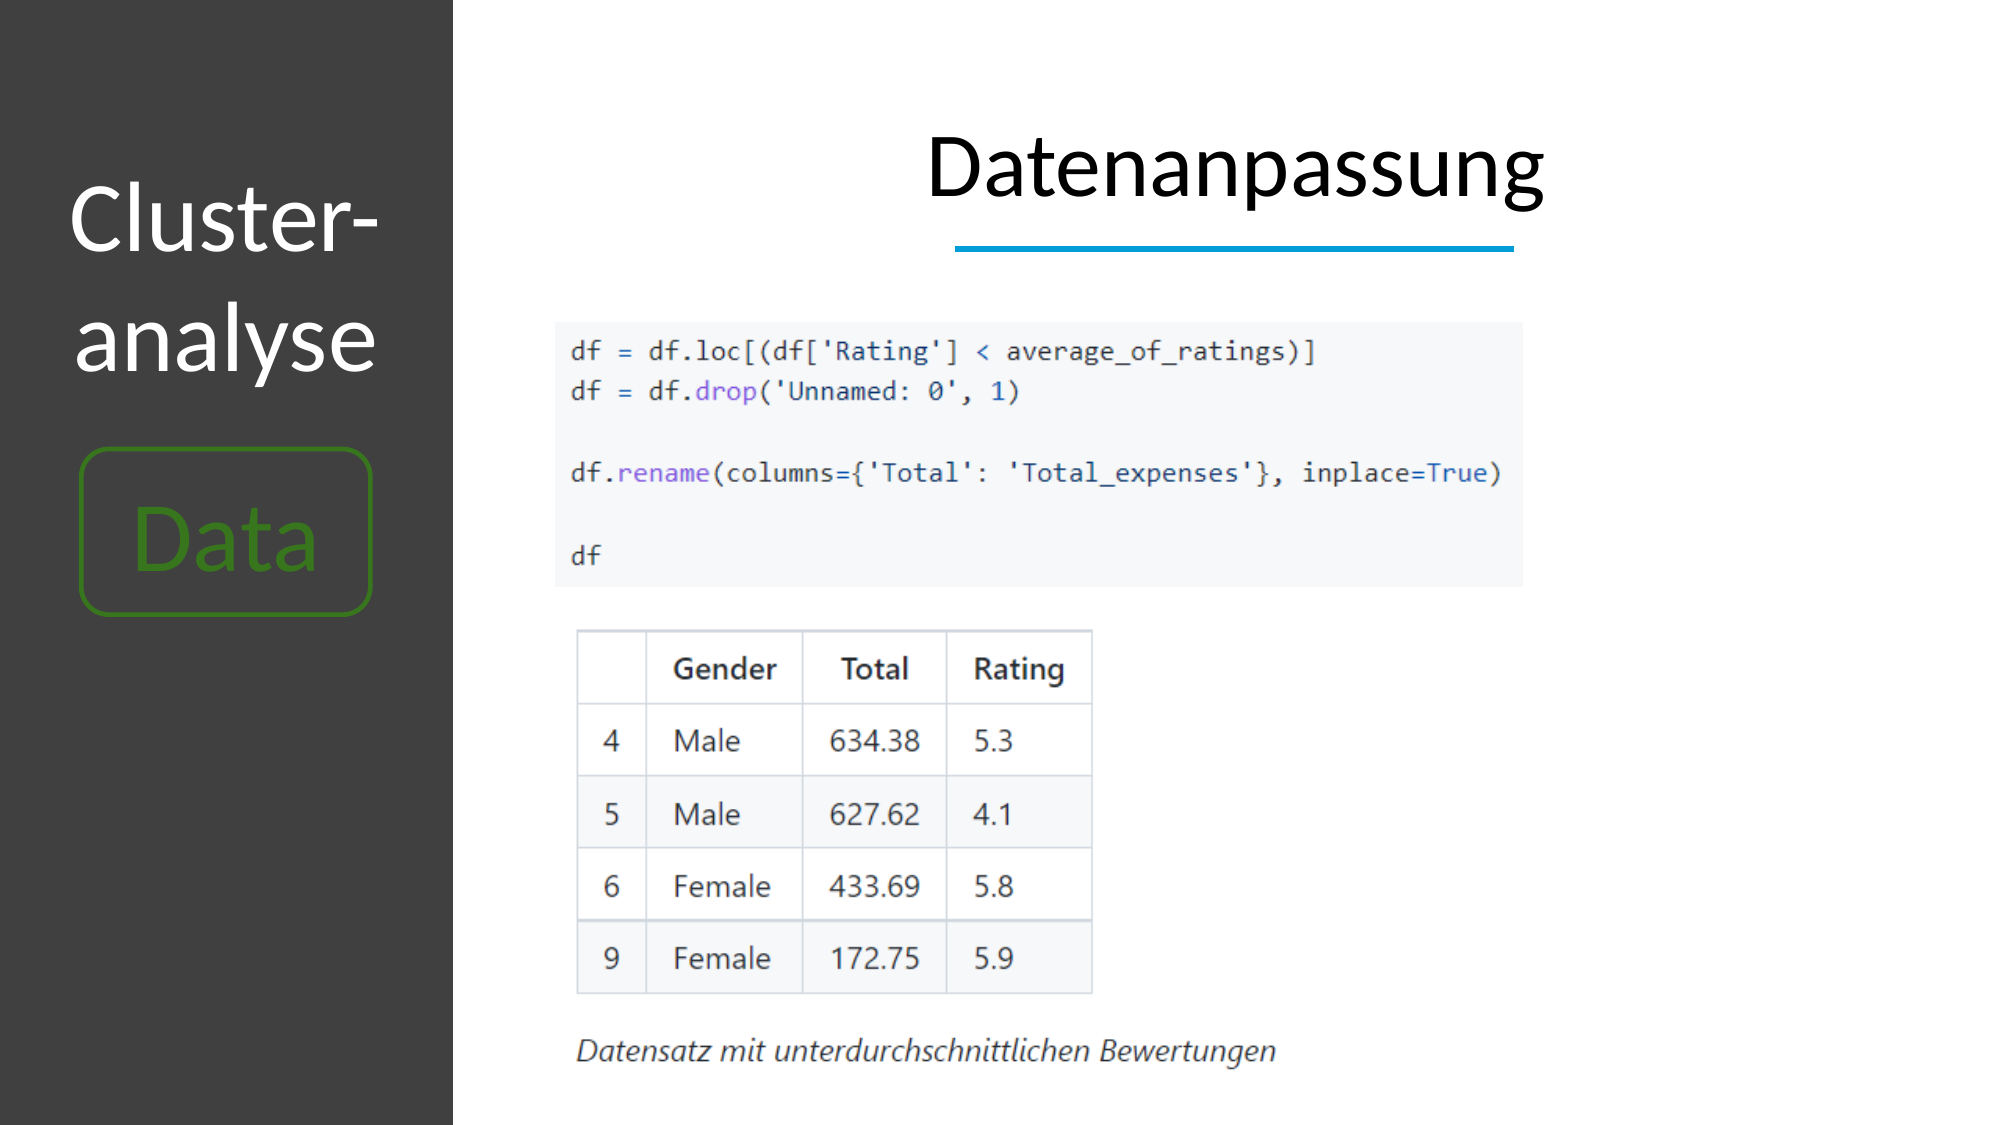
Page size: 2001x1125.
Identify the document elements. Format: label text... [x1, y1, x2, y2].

text_box [0, 0, 453, 1125]
picture [555, 322, 1523, 587]
text_box Cluster-analyse [17, 143, 434, 399]
text_box Data [80, 447, 372, 616]
picture [555, 614, 1298, 1097]
text_box Datenanpassung [814, 97, 1659, 223]
